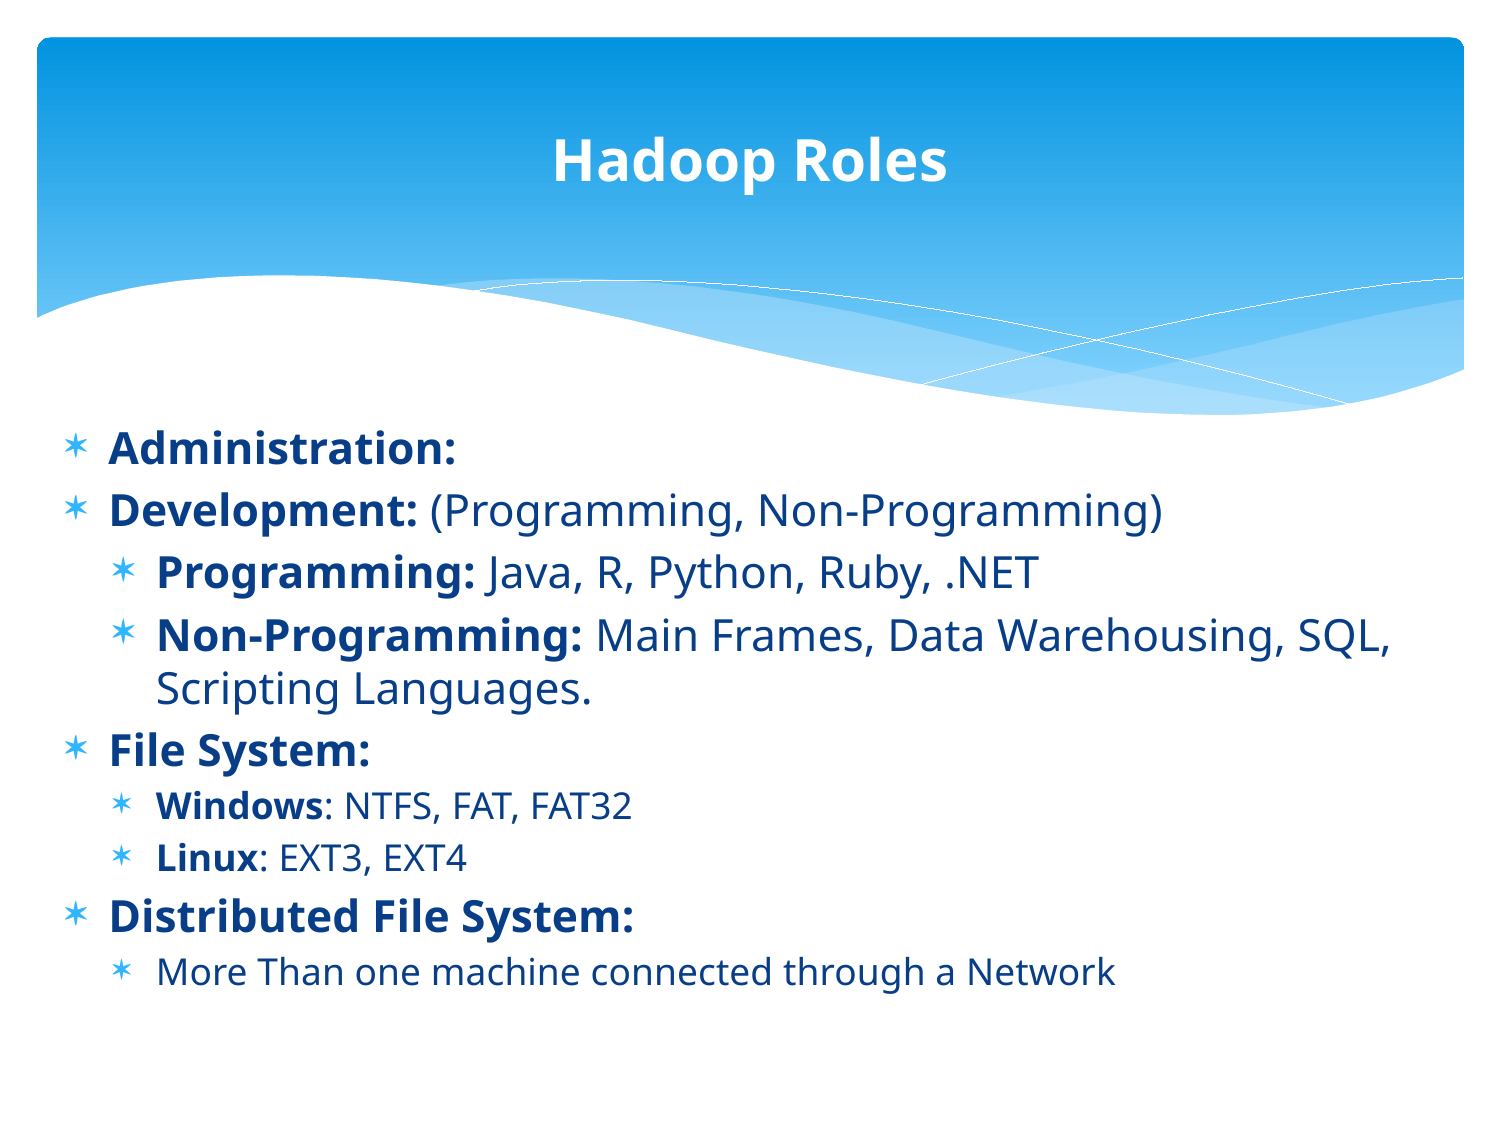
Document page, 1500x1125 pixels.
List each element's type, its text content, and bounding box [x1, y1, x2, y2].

title Hadoop Roles [75, 55, 1425, 261]
list Administration: Development: (Programming, Non-Programming) Programming: Java, R, Python, Ruby, .NET Non-Programming: Main Frames, Data Warehousing, SQL, Scripting Languages. File System: Windows: NTFS, FAT, FAT32 Linux: EXT3, EXT4 Distributed File System: More Than one machine connected through a Network [50, 412, 1463, 1005]
